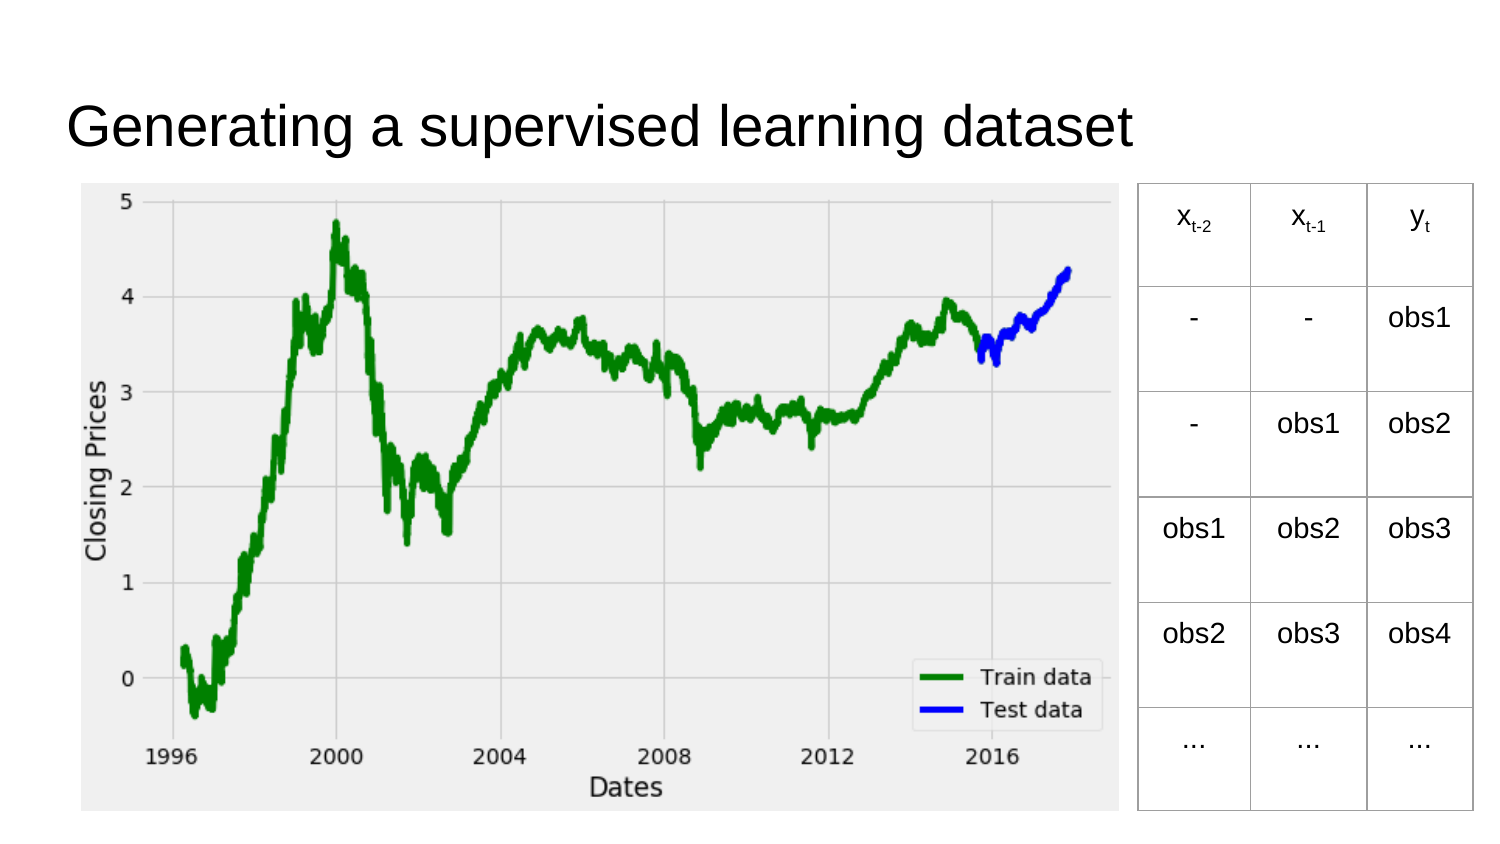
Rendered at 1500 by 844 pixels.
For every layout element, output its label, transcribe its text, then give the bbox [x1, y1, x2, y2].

table_cell obs2 [1251, 498, 1366, 602]
table_header xt-1 [1251, 184, 1366, 286]
table_cell - [1139, 392, 1250, 496]
table_cell obs1 [1251, 392, 1366, 496]
table_cell - [1251, 287, 1366, 391]
table_header xt-2 [1139, 184, 1250, 286]
table_cell obs3 [1368, 498, 1472, 602]
table_cell obs1 [1368, 287, 1472, 391]
title Generating a supervised learning dataset [51, 72, 1449, 167]
table_cell obs2 [1368, 392, 1472, 496]
table_header yt [1368, 184, 1472, 286]
table_cell obs1 [1139, 498, 1250, 602]
table_cell obs4 [1368, 603, 1472, 707]
table_cell obs3 [1251, 603, 1366, 707]
table_cell ... [1139, 708, 1250, 810]
picture [81, 183, 1119, 811]
table_cell obs2 [1139, 603, 1250, 707]
table_cell - [1139, 287, 1250, 391]
table_cell ... [1251, 708, 1366, 810]
table_cell ... [1368, 708, 1472, 810]
